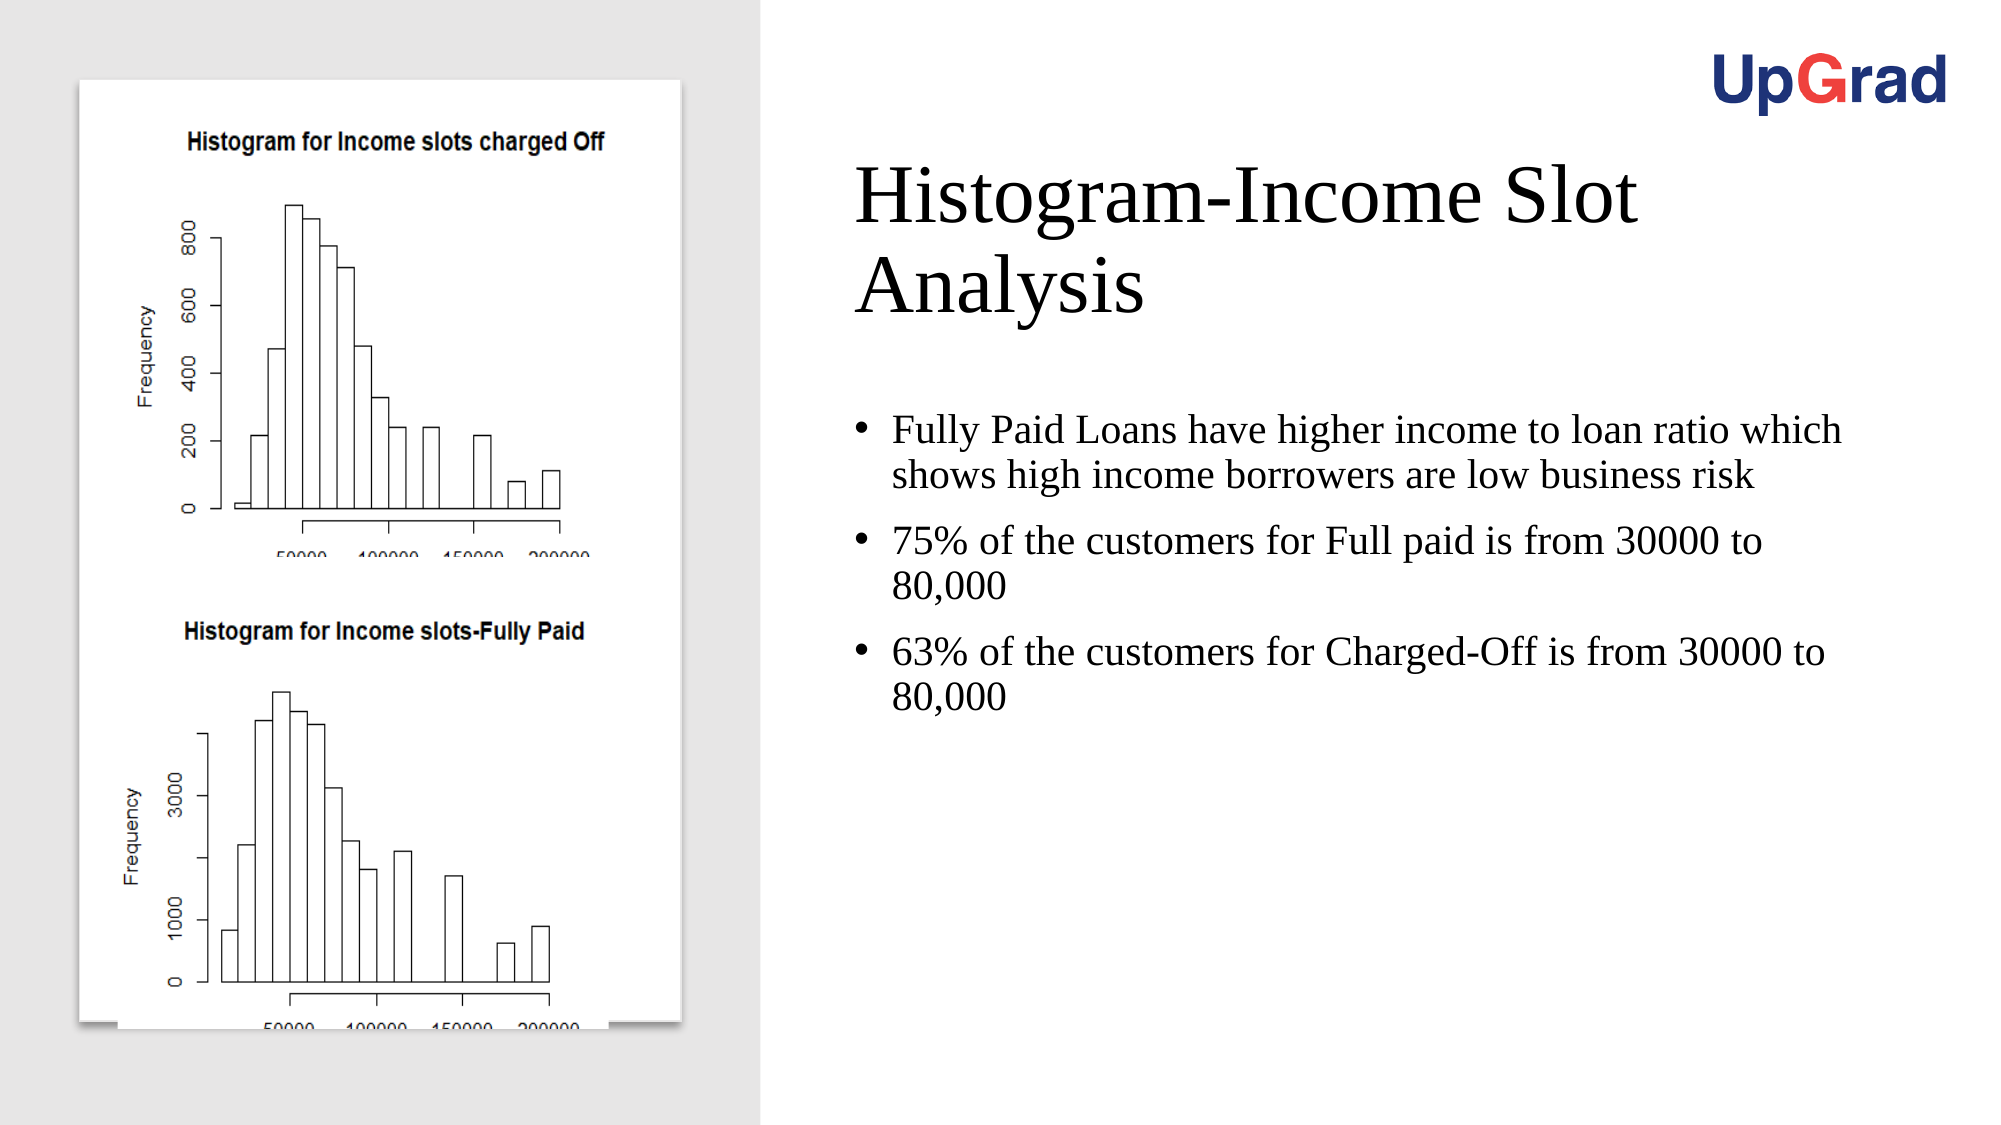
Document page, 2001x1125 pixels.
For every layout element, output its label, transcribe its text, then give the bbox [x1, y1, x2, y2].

picture [131, 87, 619, 557]
picture [117, 586, 609, 1029]
text_box [78, 78, 682, 1022]
picture [1714, 53, 1952, 116]
list Fully Paid Loans have higher income to loan ratio which shows high income borrowers are low business risk 75% of the customers for Full paid is from 30000 to 80,000 63% of the customers for Charged-Off is from 30000 to 80,000 [839, 399, 1893, 1021]
text_box [0, 0, 761, 1125]
title Histogram-Income Slot Analysis [839, 103, 1893, 379]
